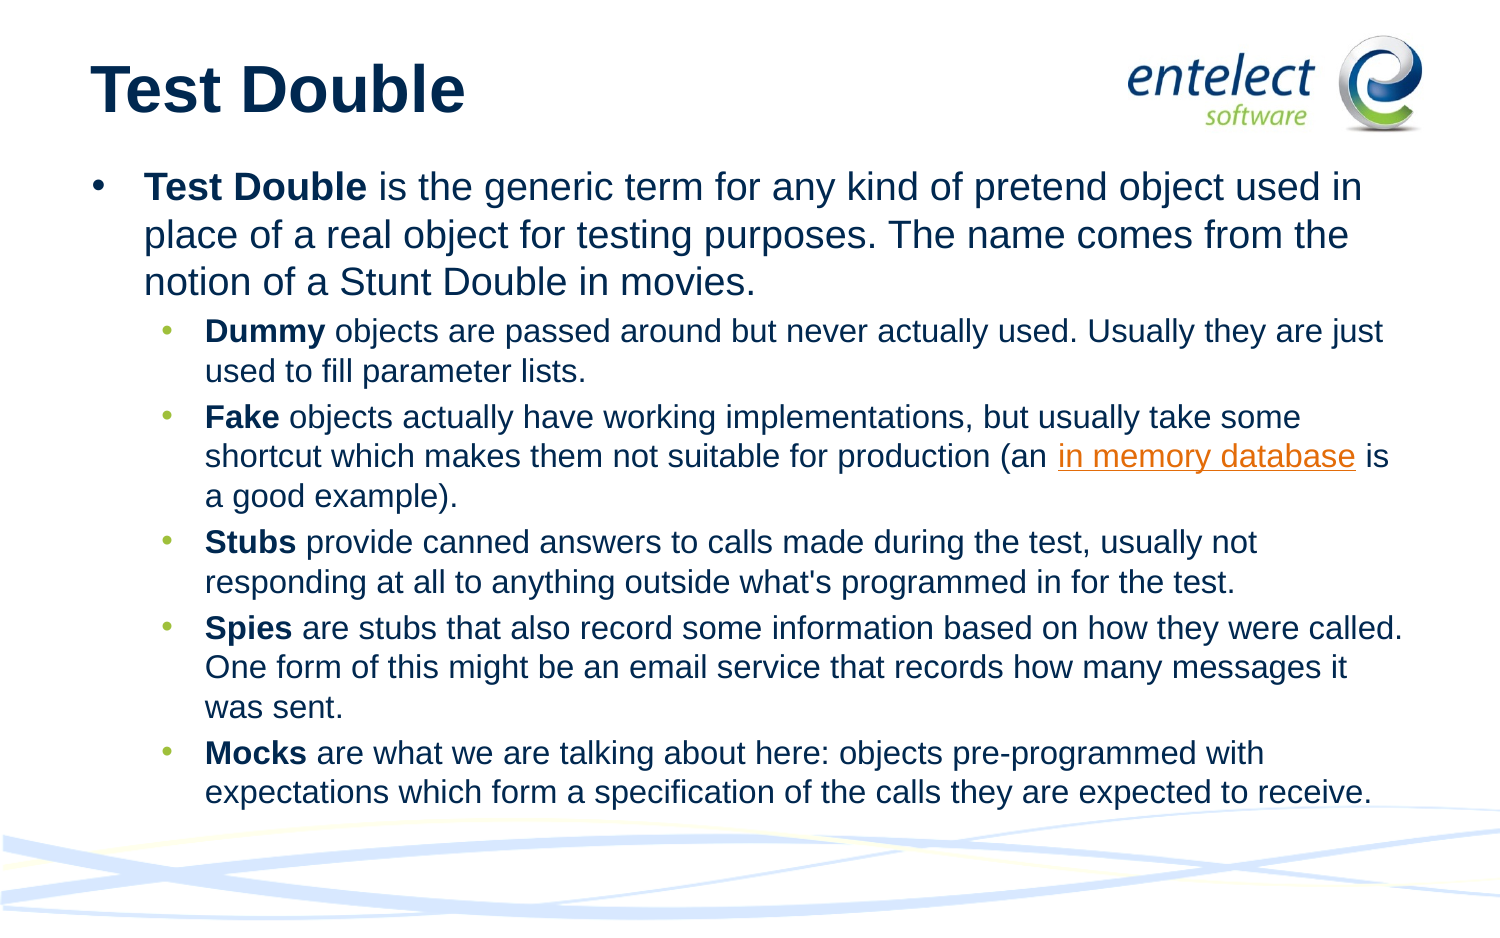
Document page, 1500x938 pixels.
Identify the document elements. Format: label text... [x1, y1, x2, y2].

list Test Double is the generic term for any kind of pretend object used in place of a real object for testing purposes. The name comes from the notion of a Stunt Double in movies. Dummy objects are passed around but never actually used. Usually they are just used to fill parameter lists. Fake objects actually have working implementations, but usually take some shortcut which makes them not suitable for production (an in memory database is a good example). Stubs provide canned answers to calls made during the test, usually not responding at all to anything outside what's programmed in for the test. Spies are stubs that also record some information based on how they were called. One form of this might be an email service that records how many messages it was sent. Mocks are what we are talking about here: objects pre-programmed with expectations which form a specification of the calls they are expected to receive. [76, 153, 1427, 824]
title Test Double [75, 37, 1425, 134]
picture [1128, 33, 1424, 37]
